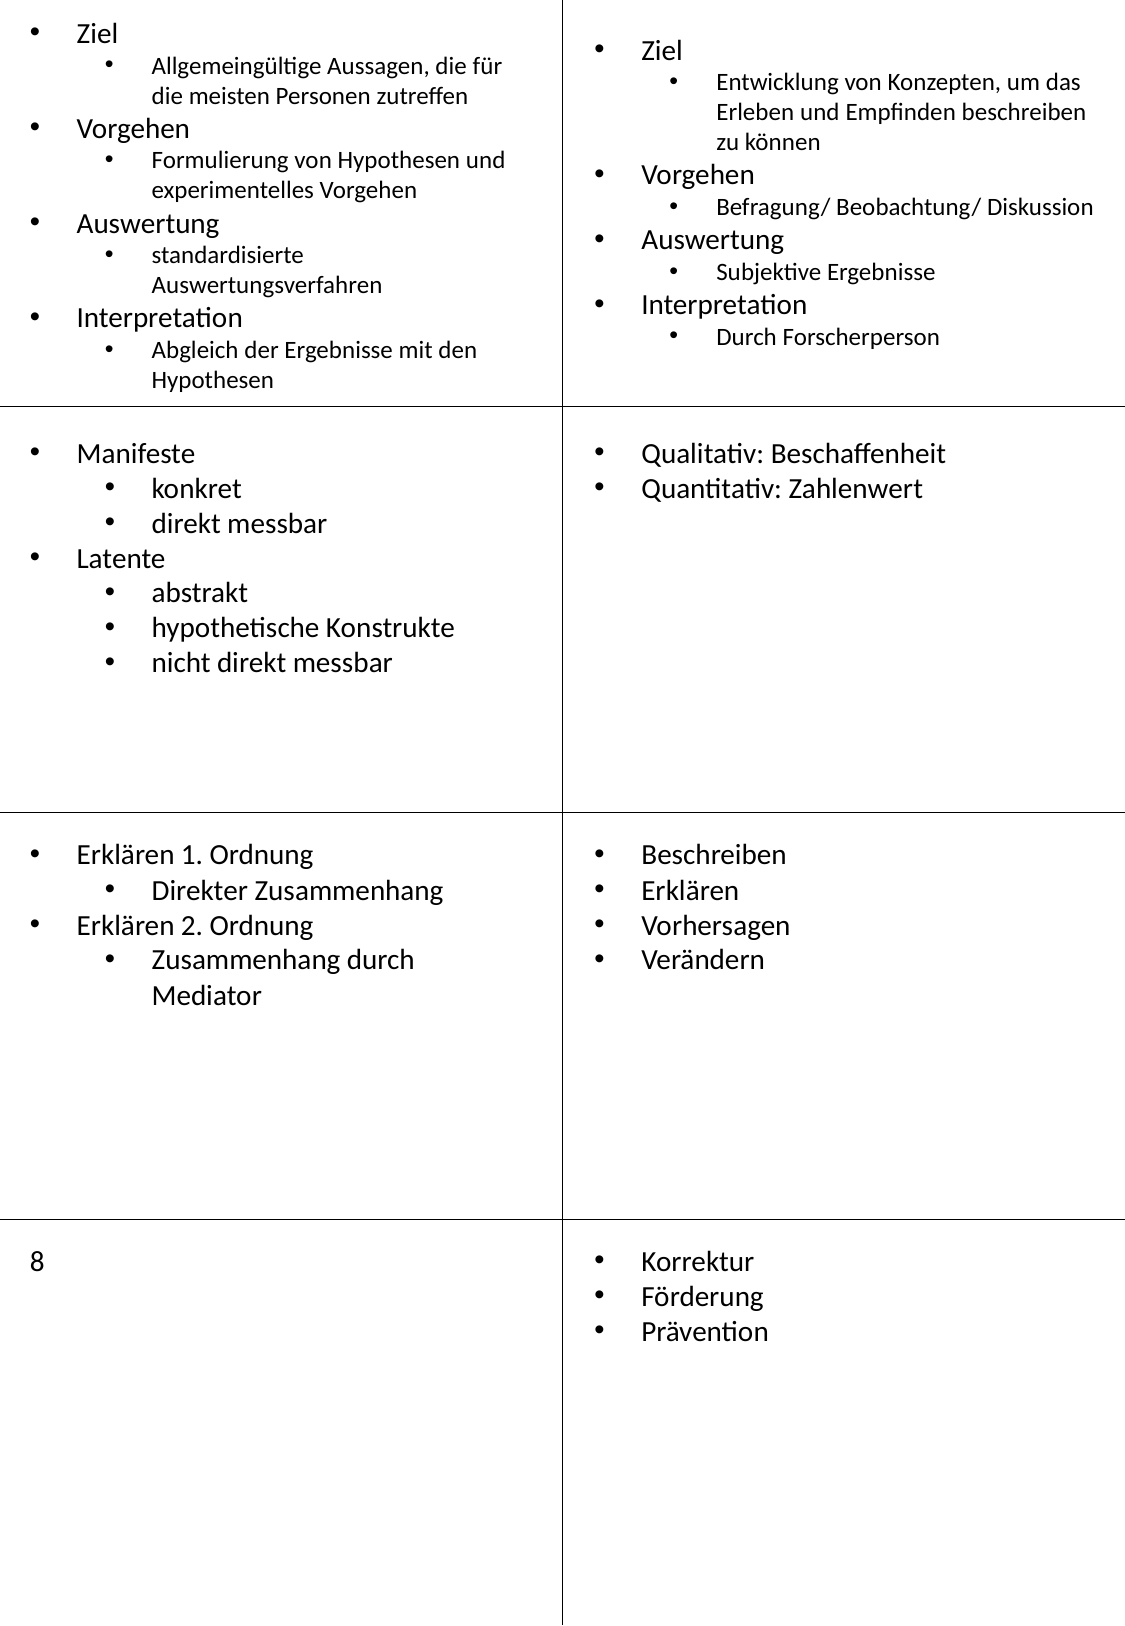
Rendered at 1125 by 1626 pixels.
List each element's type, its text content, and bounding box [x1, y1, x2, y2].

text_box Ziel Entwicklung von Konzepten, um das Erleben und Empfinden beschreiben zu können Vorgehen Befragung/ Beobachtung/ Diskussion Auswertung Subjektive Ergebnisse Interpretation Durch Forscherperson [579, 23, 1110, 358]
text_box Erklären 1. Ordnung Direkter Zusammenhang Erklären 2. Ordnung Zusammenhang durch Mediator [15, 828, 546, 1019]
text_box Korrektur Förderung Prävention [579, 1234, 1110, 1355]
text_box Manifeste konkret direkt messbar Latente abstrakt hypothetische Konstrukte nicht direkt messbar [15, 426, 546, 687]
text_box Beschreiben Erklären Vorhersagen Verändern [579, 828, 1110, 984]
text_box Ziel Allgemeingültige Aussagen, die für die meisten Personen zutreffen Vorgehen Formulierung von Hypothesen und experimentelles Vorgehen Auswertung standardisierte Auswertungsverfahren Interpretation Abgleich der Ergebnisse mit den Hypothesen [15, 6, 546, 401]
text_box Qualitativ: Beschaffenheit Quantitativ: Zahlenwert [579, 426, 1110, 512]
text_box 8 [15, 1234, 546, 1285]
